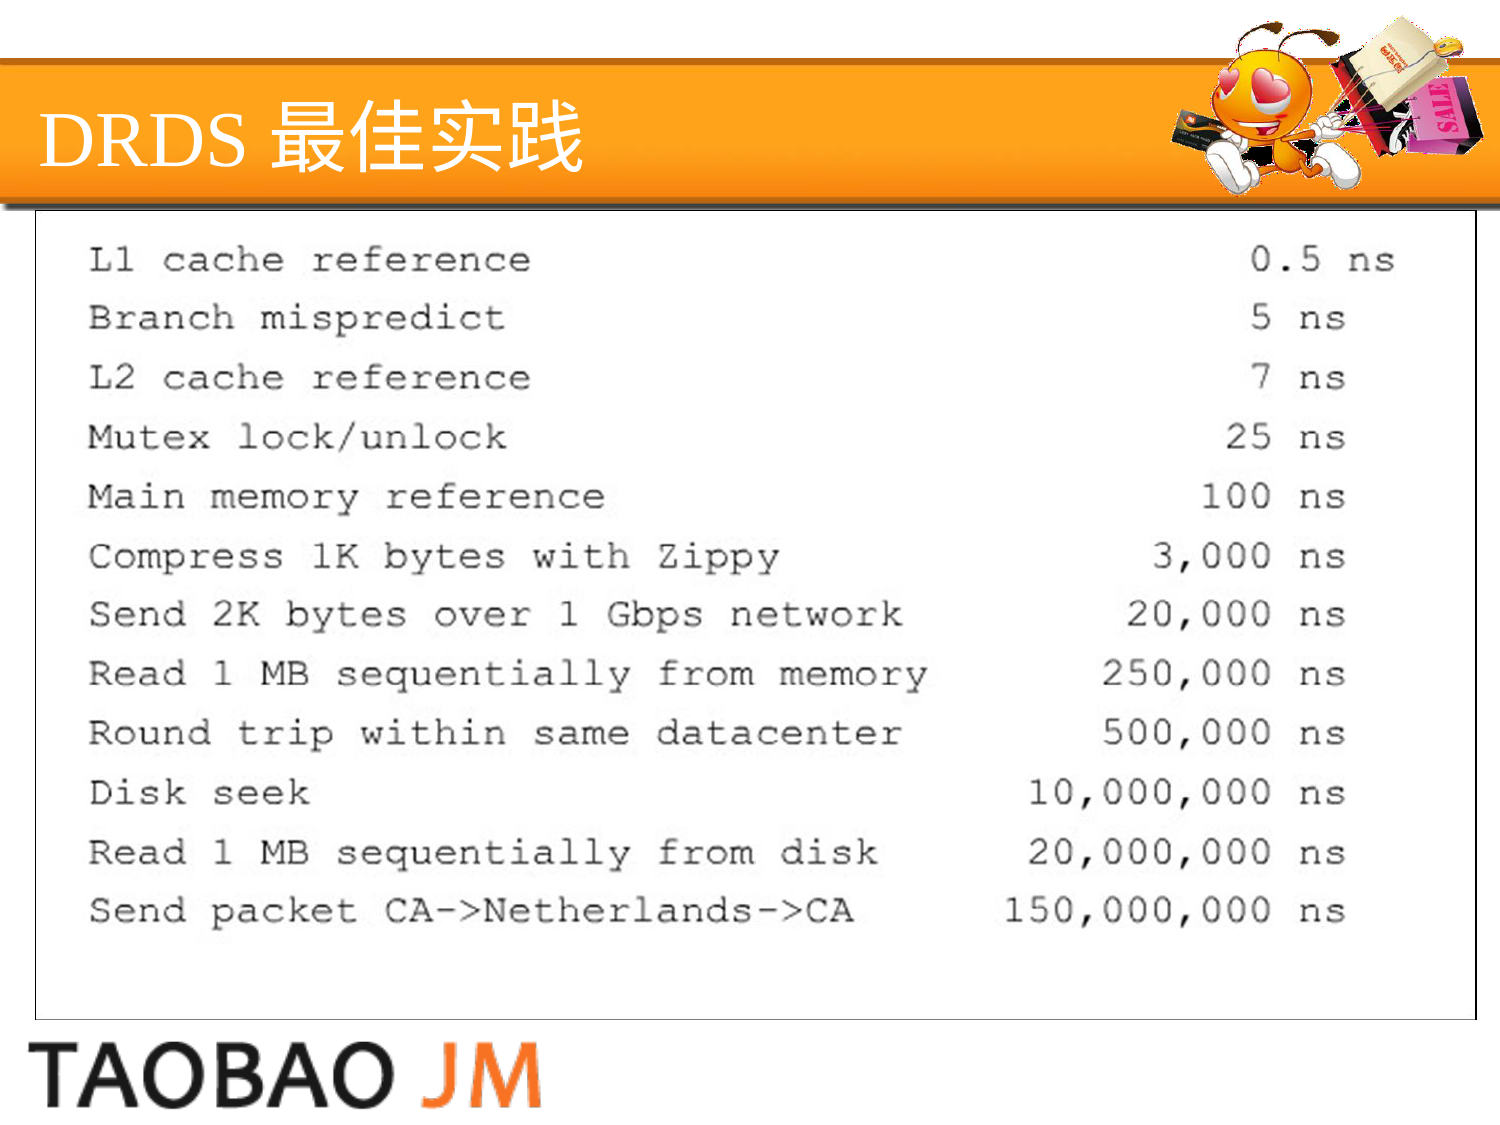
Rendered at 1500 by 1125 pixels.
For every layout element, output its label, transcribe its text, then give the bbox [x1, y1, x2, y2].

title DRDS最佳实践 [23, 70, 1184, 200]
picture [0, 0, 1500, 1020]
picture [23, 1025, 574, 1114]
